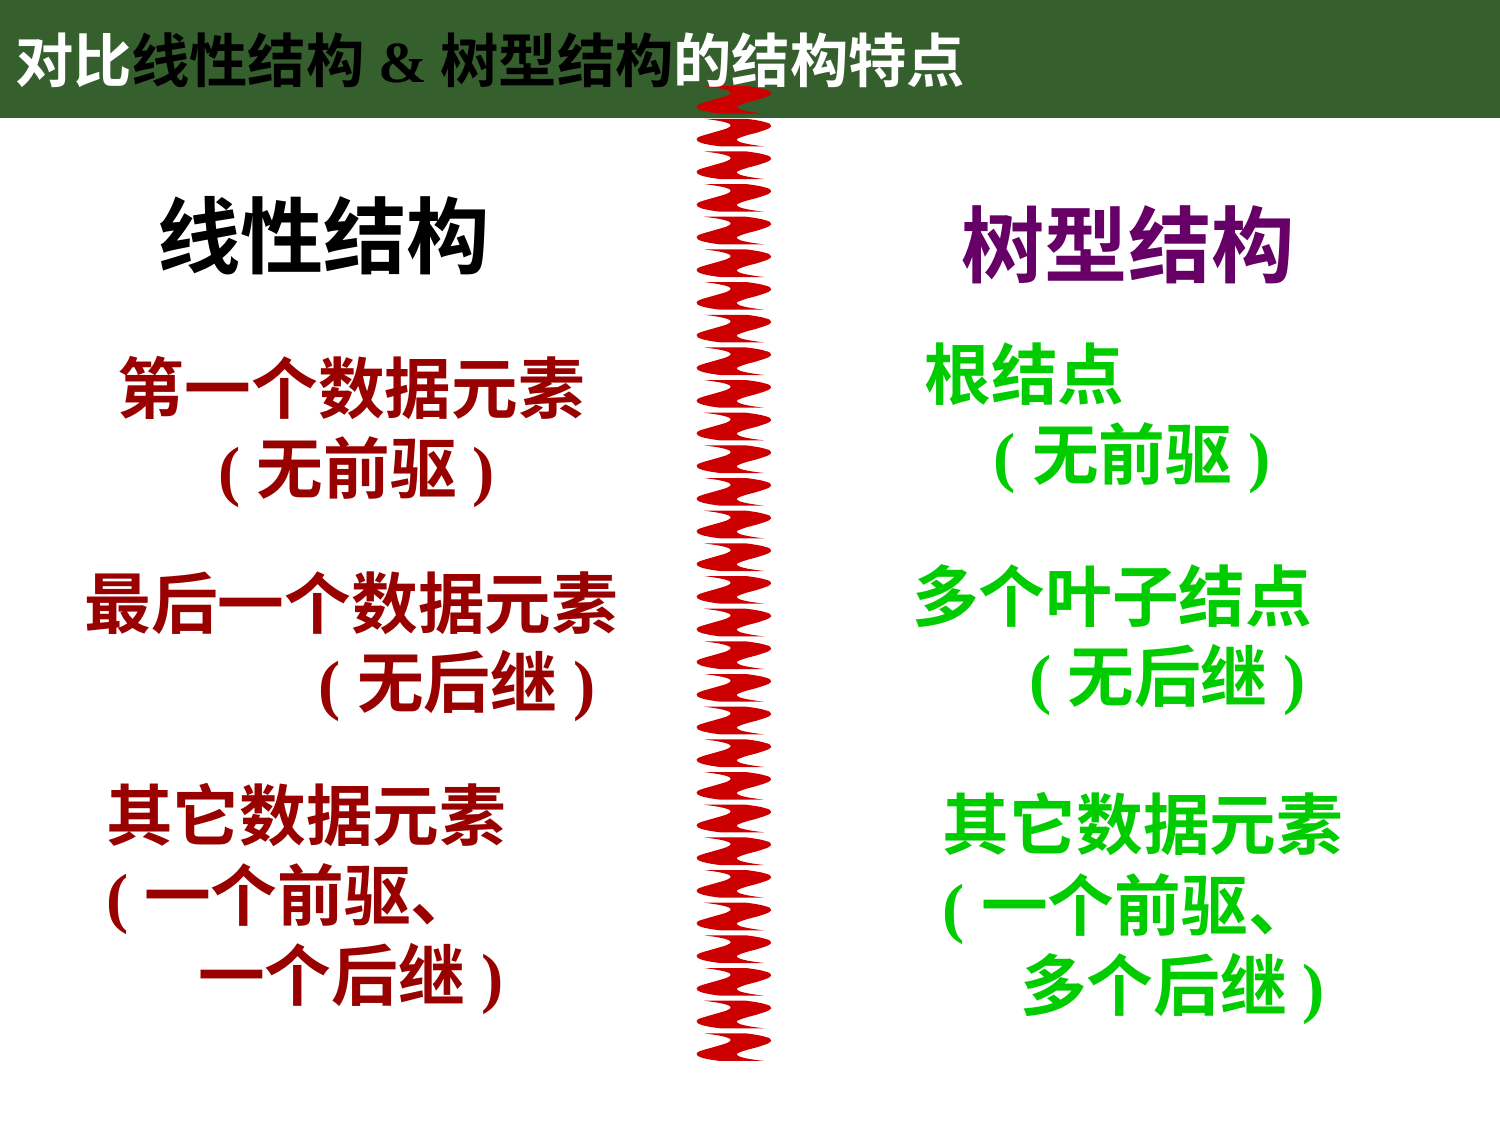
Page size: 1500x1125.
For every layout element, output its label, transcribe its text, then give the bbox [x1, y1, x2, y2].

text_box 多个叶子结点 (无后继) [897, 547, 1328, 723]
text_box 线性结构 [142, 176, 506, 291]
text_box 第一个数据元素 (无前驱) [103, 339, 601, 515]
text_box 其它数据元素 (一个前驱、 多个后继) [928, 776, 1359, 1031]
title 对比线性结构&树型结构的结构特点 [0, 0, 1294, 119]
text_box 根结点 (无前驱) [878, 325, 1286, 500]
text_box 其它数据元素 (一个前驱、 一个后继) [91, 766, 522, 1021]
text_box 最后一个数据元素 (无后继) [69, 553, 634, 729]
text_box 树型结构 [947, 186, 1310, 301]
